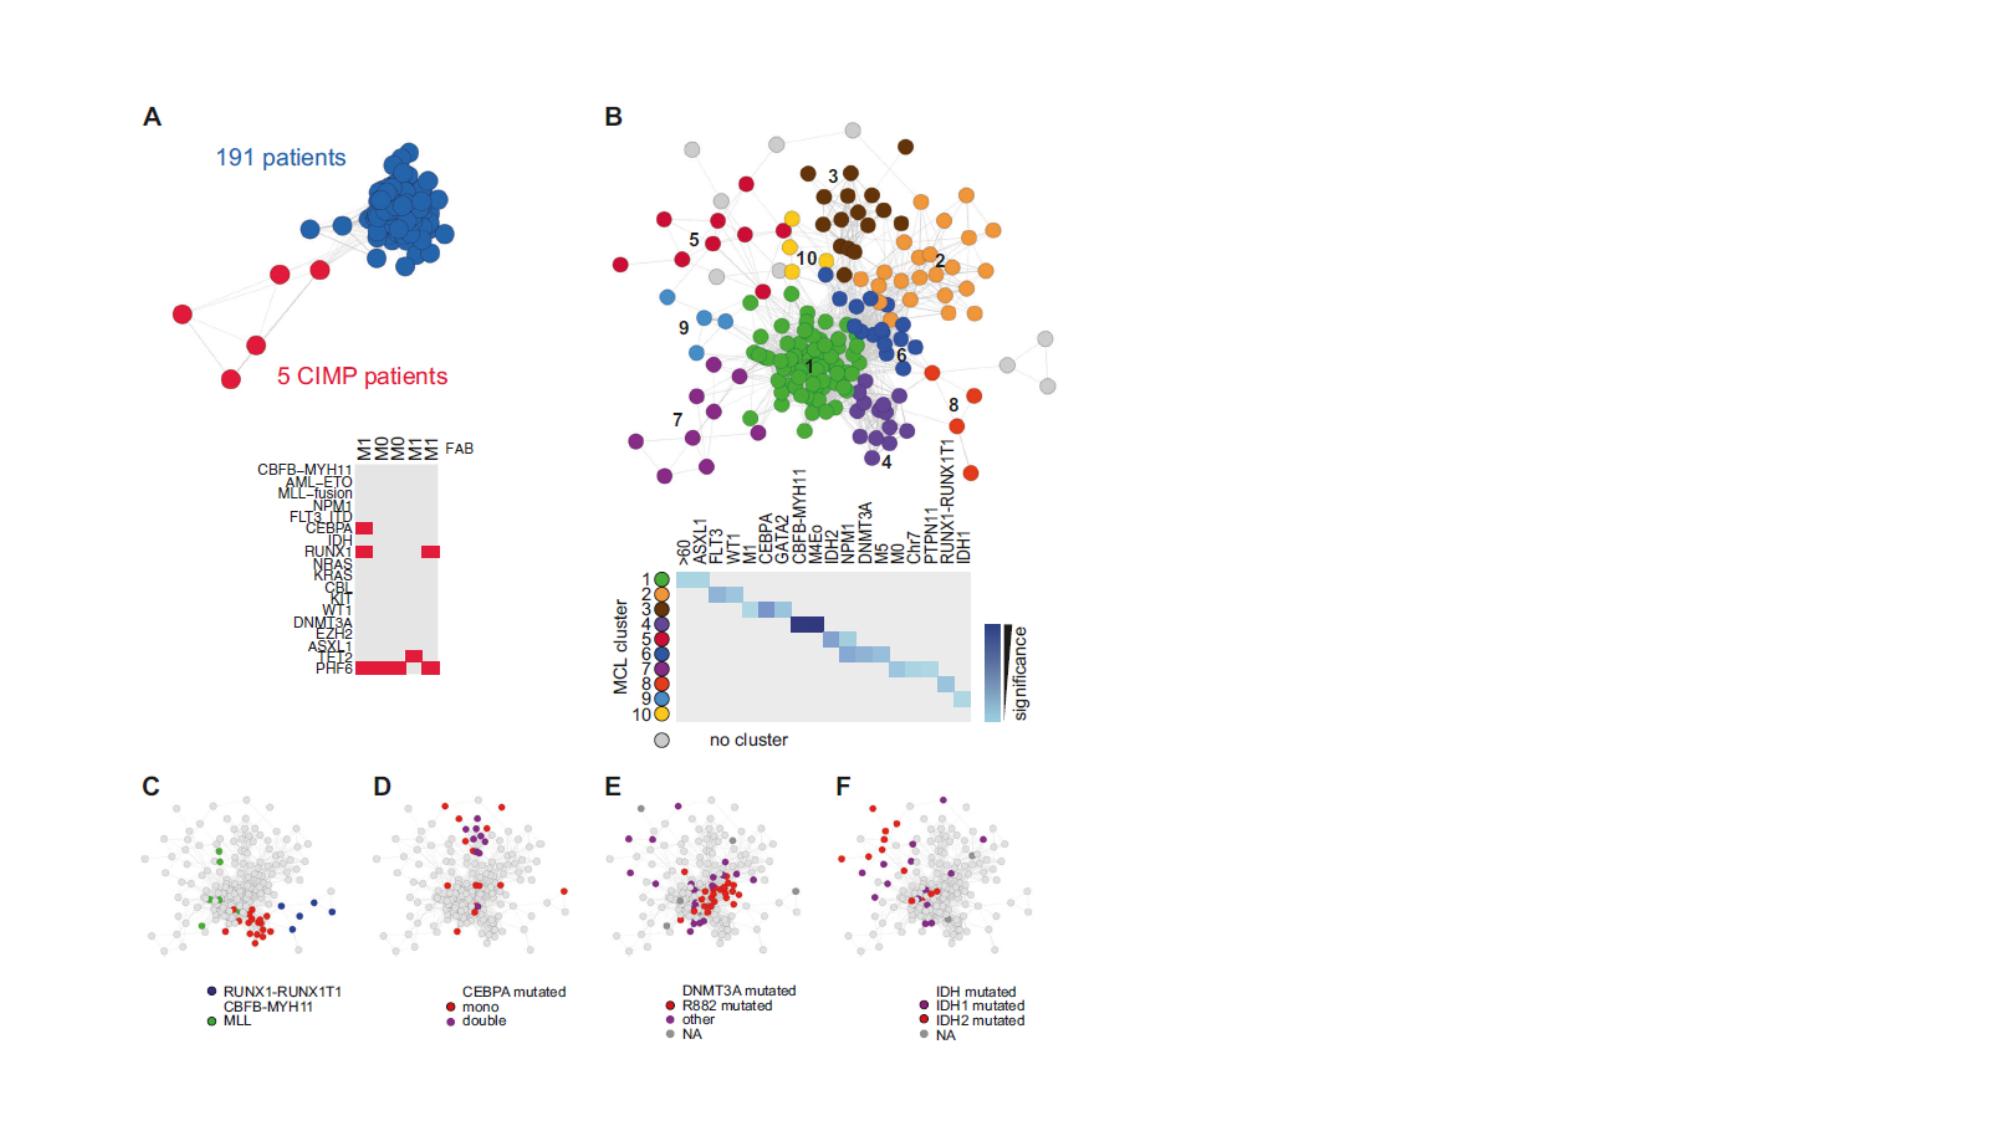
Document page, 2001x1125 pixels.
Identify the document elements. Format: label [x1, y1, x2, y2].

picture [82, 86, 1068, 1060]
